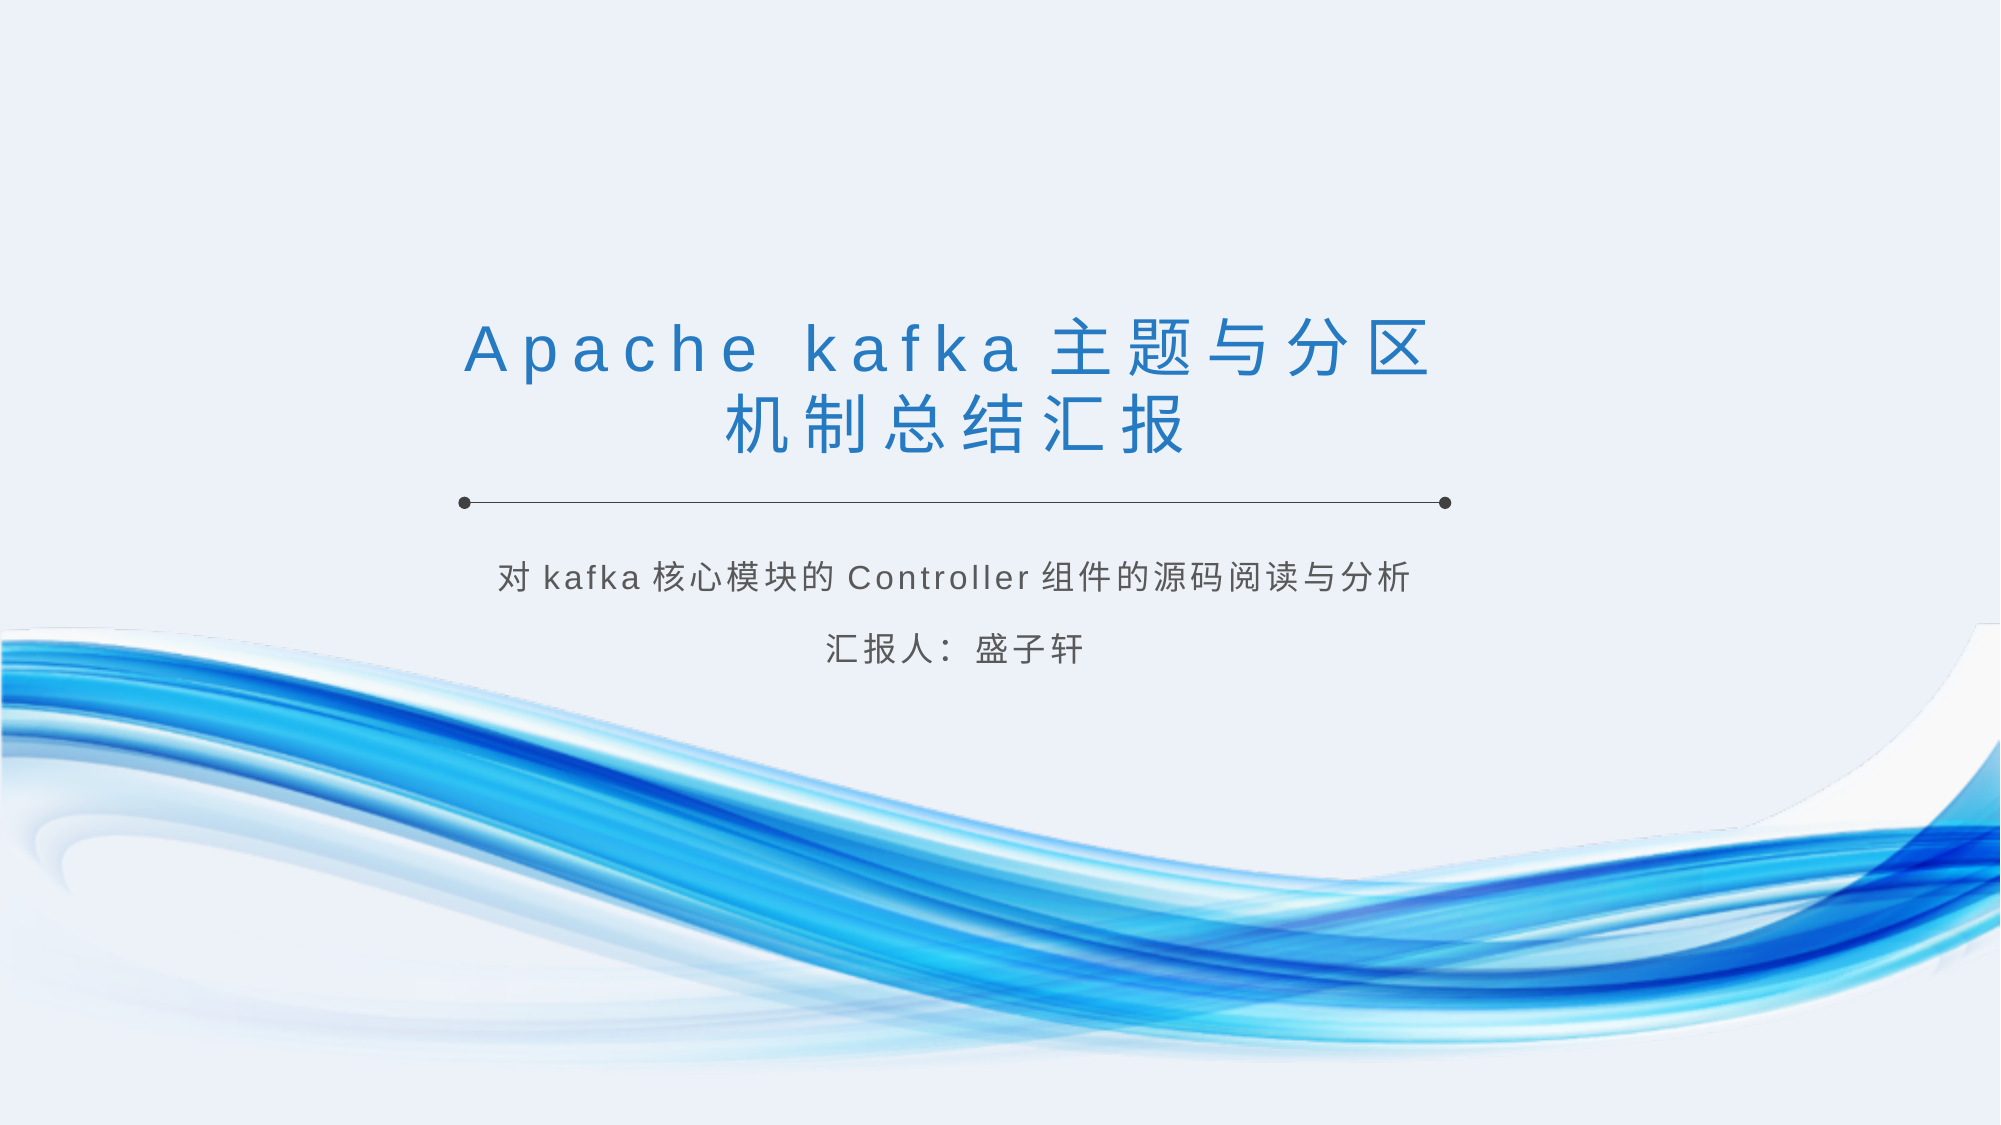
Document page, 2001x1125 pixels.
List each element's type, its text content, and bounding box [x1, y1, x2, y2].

picture [0, 0, 2000, 1125]
subtitle 对kafka核心模块的Controller组件的源码阅读与分析 汇报人：盛子轩 [464, 536, 1446, 718]
title Apache kafka主题与分区机制总结汇报 [433, 233, 1476, 470]
